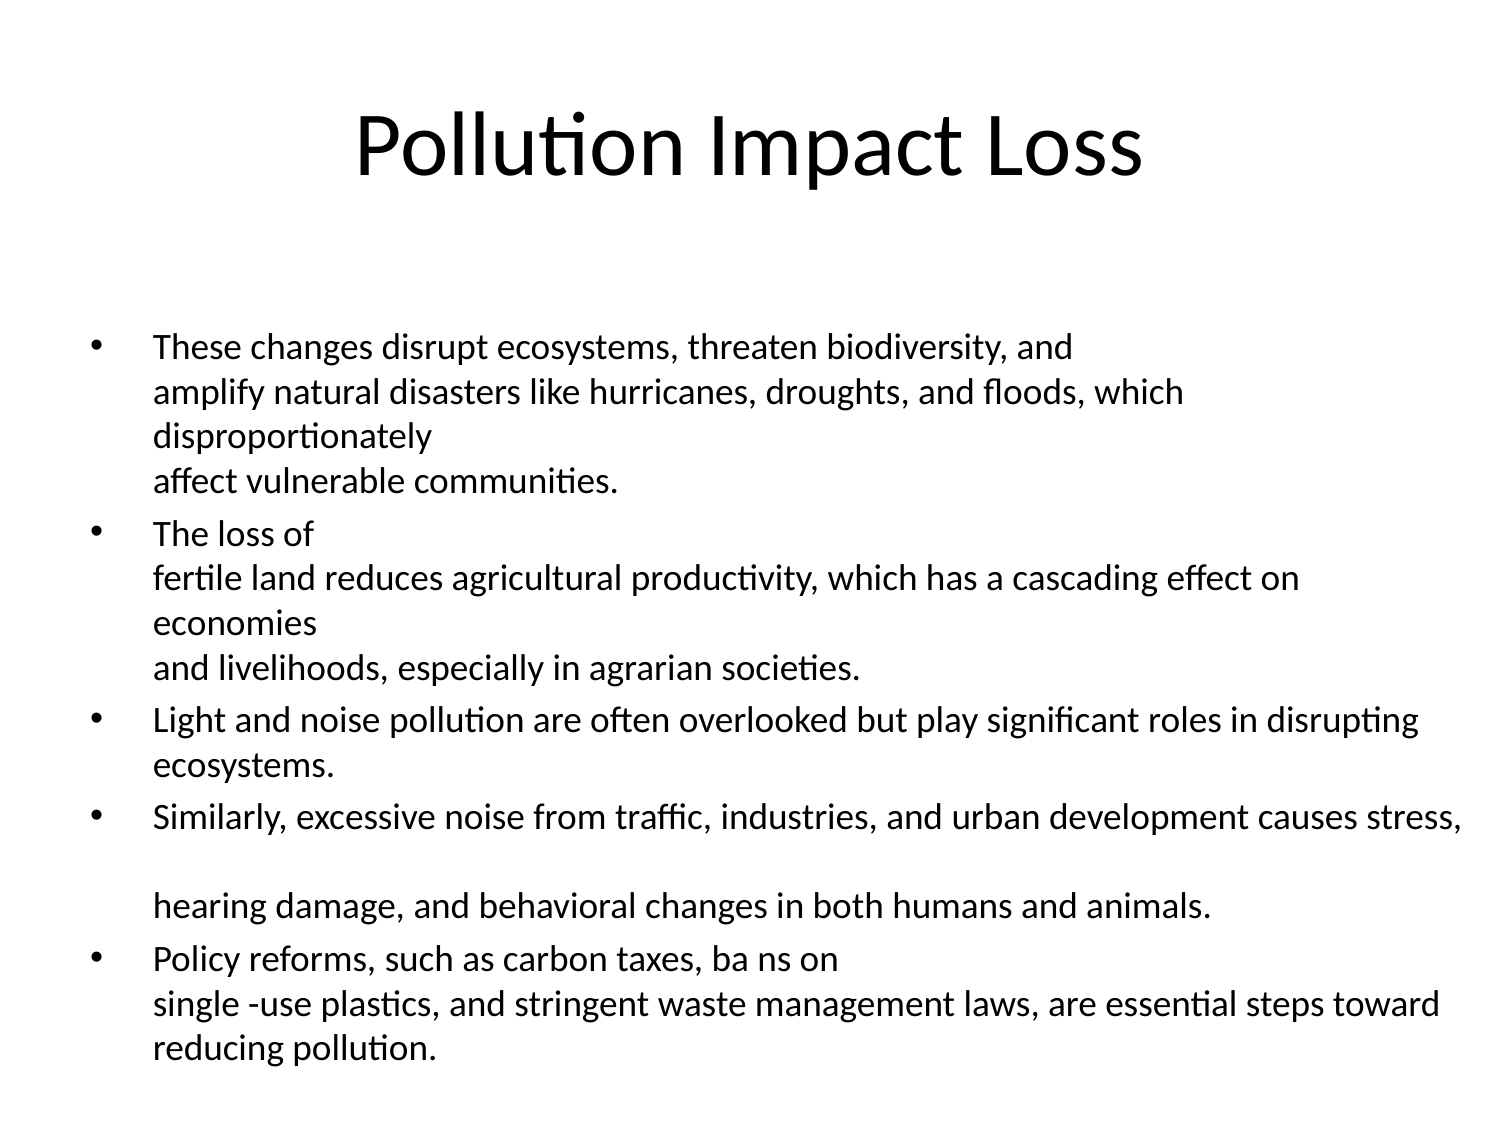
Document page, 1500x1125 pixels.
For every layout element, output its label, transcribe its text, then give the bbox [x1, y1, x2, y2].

list These changes disrupt ecosystems, threaten biodiversity, and amplify natural disasters like hurricanes, droughts, and floods, which disproportionately affect vulnerable communities. The loss of fertile land reduces agricultural productivity, which has a cascading effect on economies and livelihoods, especially in agrarian societies. Light and noise pollution are often overlooked but play significant roles in disrupting ecosystems. Similarly, excessive noise from traffic, industries, and urban development causes stress, hearing damage, and behavioral changes in both humans and animals. Policy reforms, such as carbon taxes, ba ns on single -use plastics, and stringent waste management laws, are essential steps toward reducing pollution. [75, 262, 1488, 1099]
title Pollution Impact Loss [75, 45, 1425, 233]
